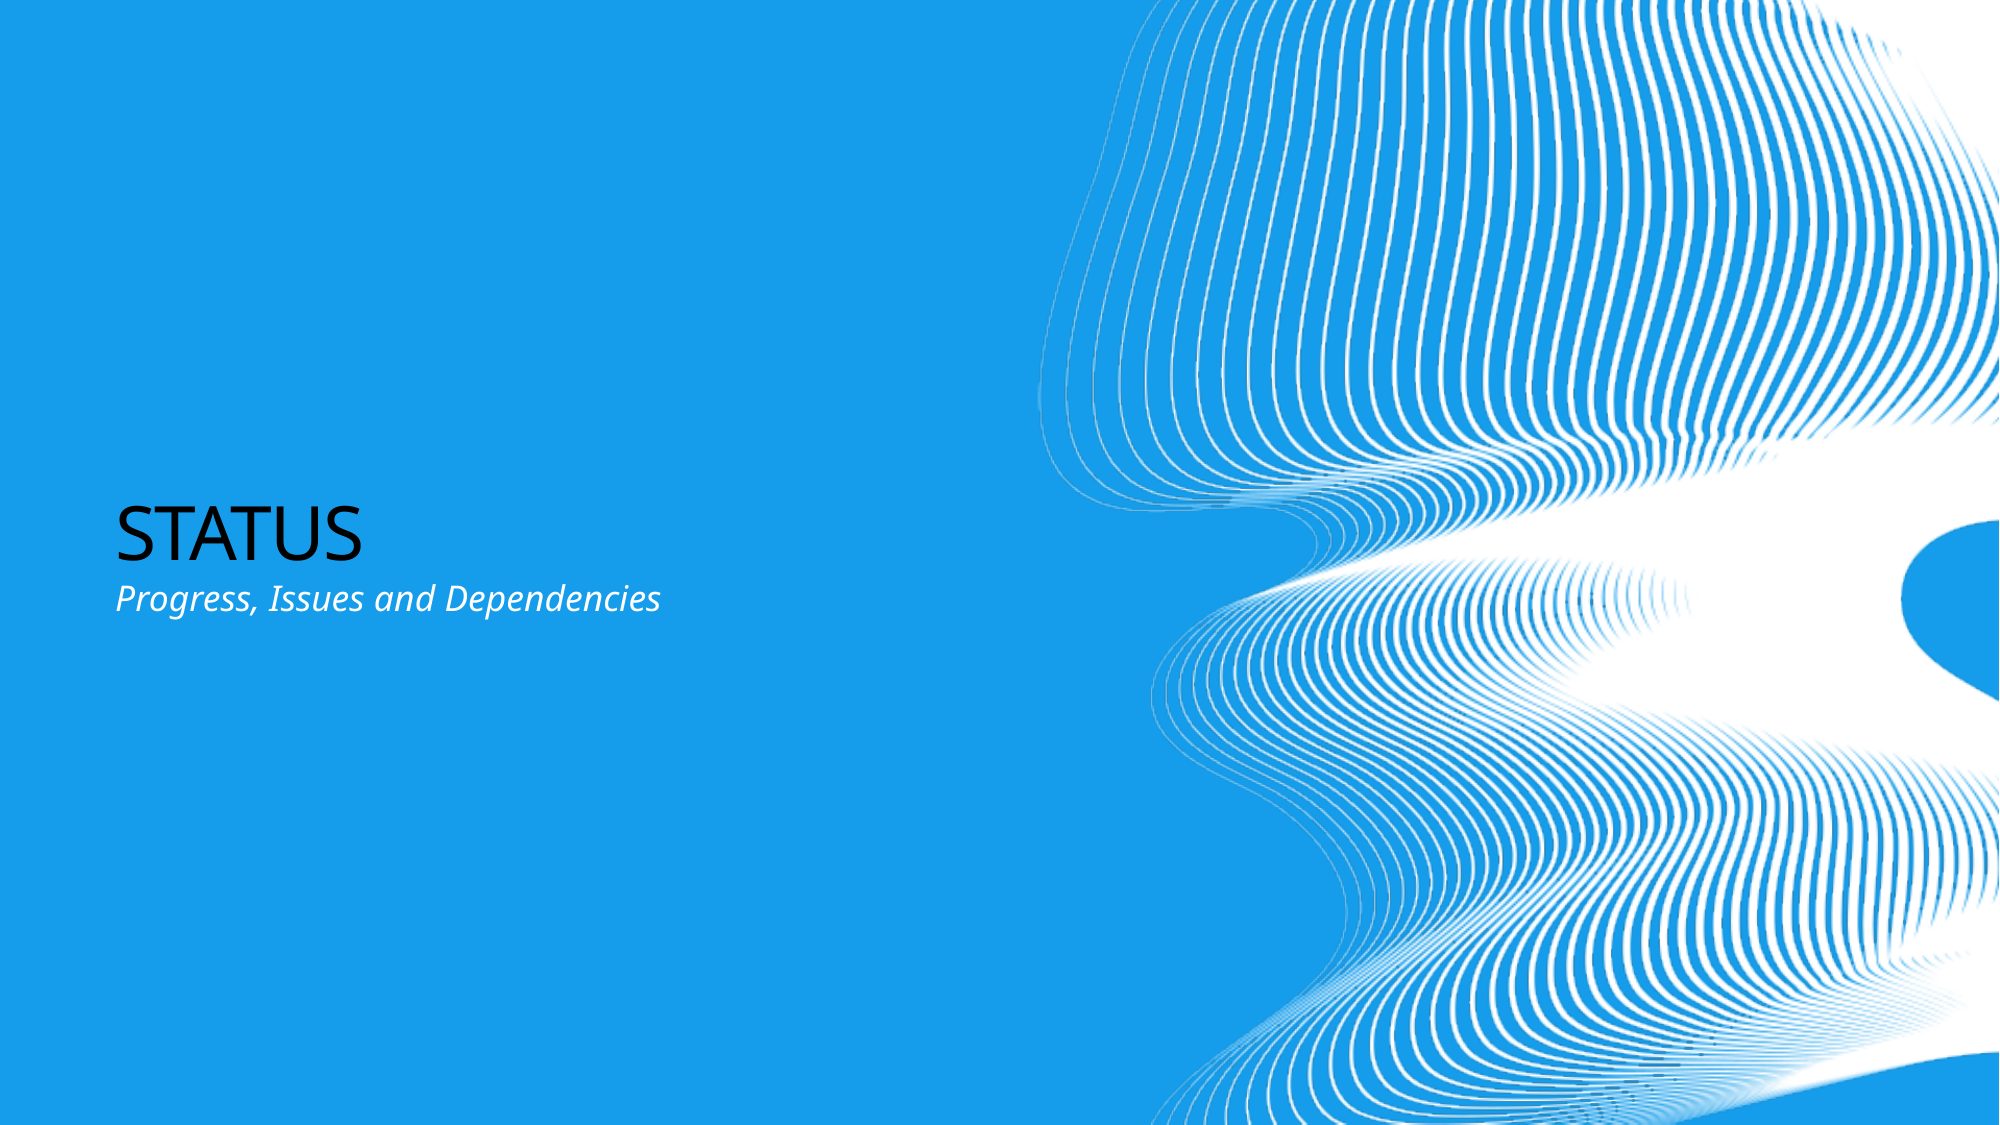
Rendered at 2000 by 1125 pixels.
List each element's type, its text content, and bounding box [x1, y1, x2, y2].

picture [1028, 0, 2000, 1125]
title STATUS [115, 485, 1275, 575]
subtitle Progress, Issues and Dependencies [115, 575, 1275, 624]
